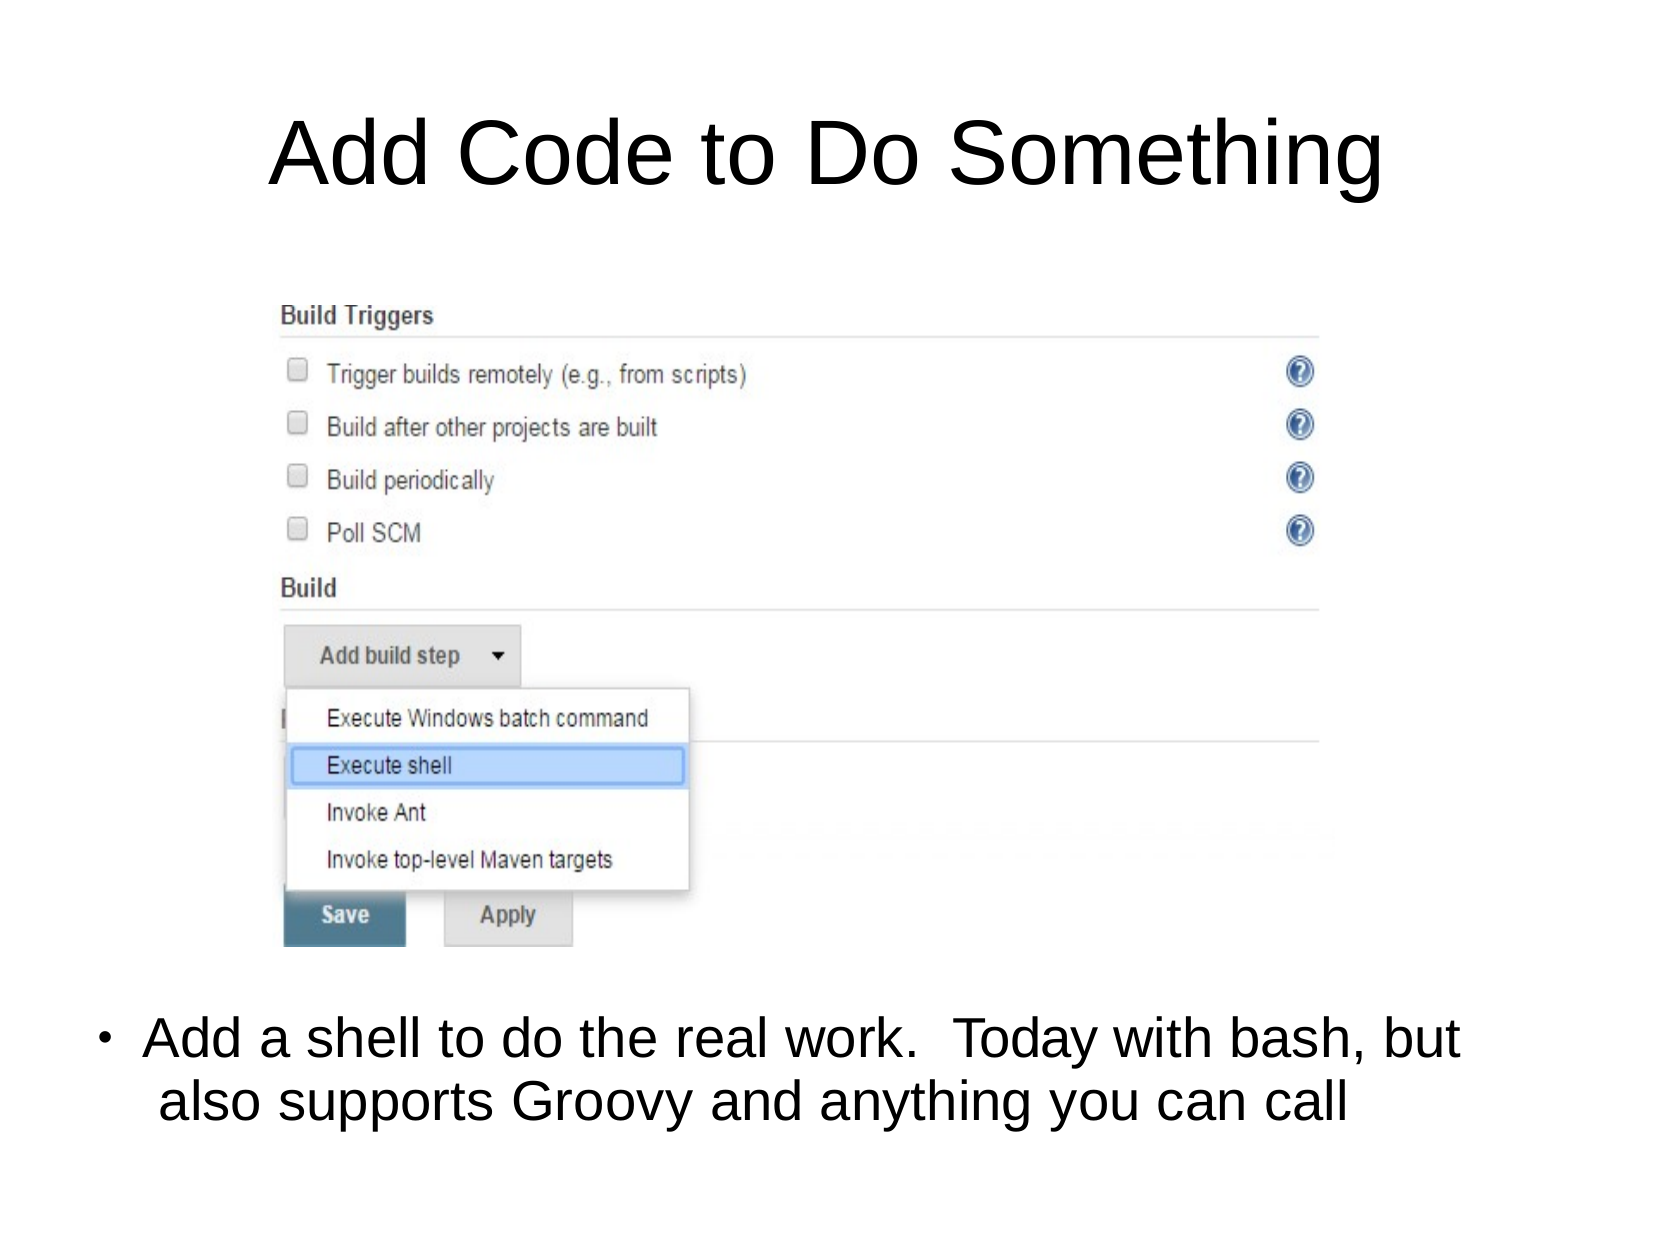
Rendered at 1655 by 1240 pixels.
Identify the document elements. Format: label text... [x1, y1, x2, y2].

text_box Add a shell to do the real work. Today with bash, but also supports Groovy and anything you can call [140, 997, 1470, 1133]
text_box [272, 305, 1335, 947]
text_box ● [95, 1016, 120, 1050]
title Add Code to Do Something [266, 90, 1386, 300]
